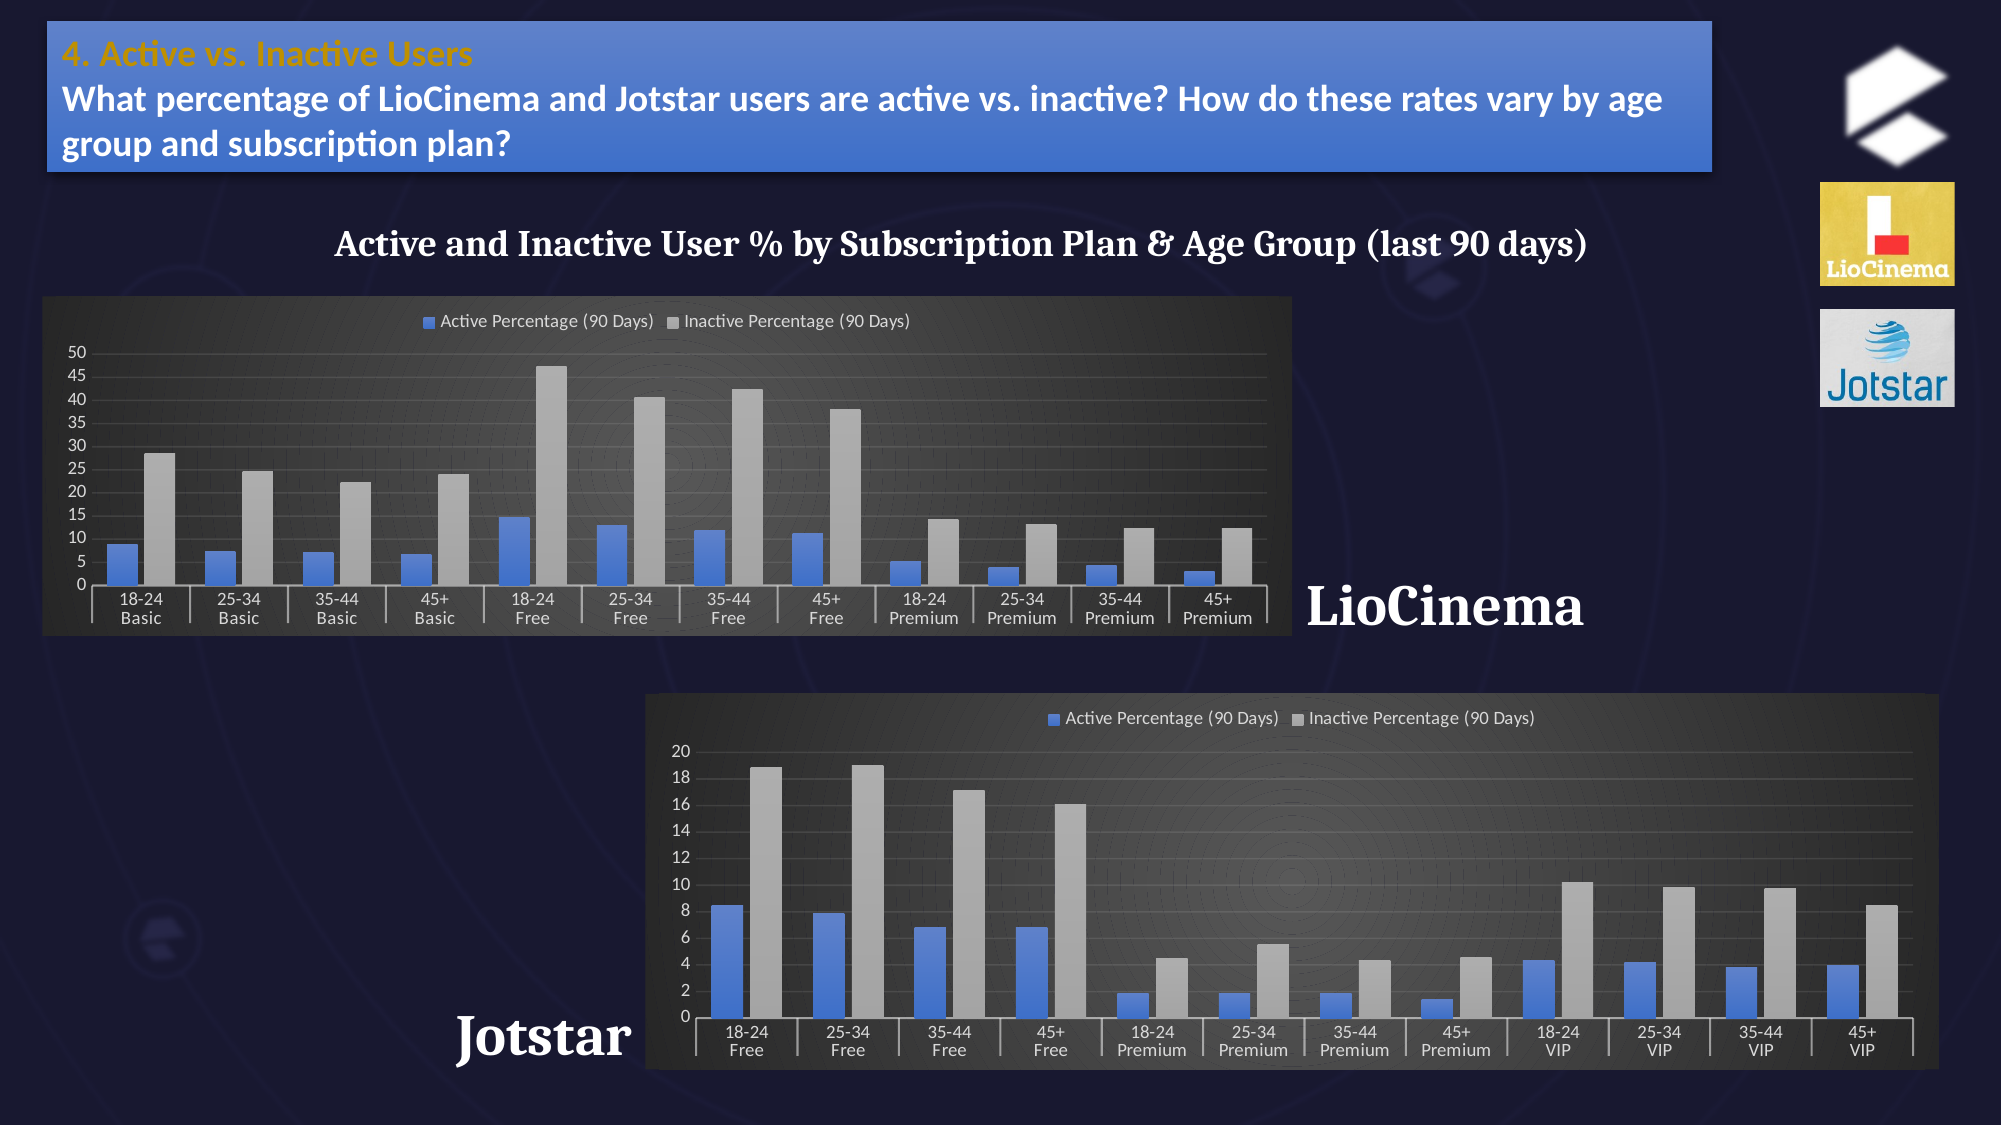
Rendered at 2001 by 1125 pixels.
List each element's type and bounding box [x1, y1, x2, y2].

picture [0, 0, 2001, 1125]
chart [645, 693, 1939, 1070]
chart [42, 296, 1293, 636]
